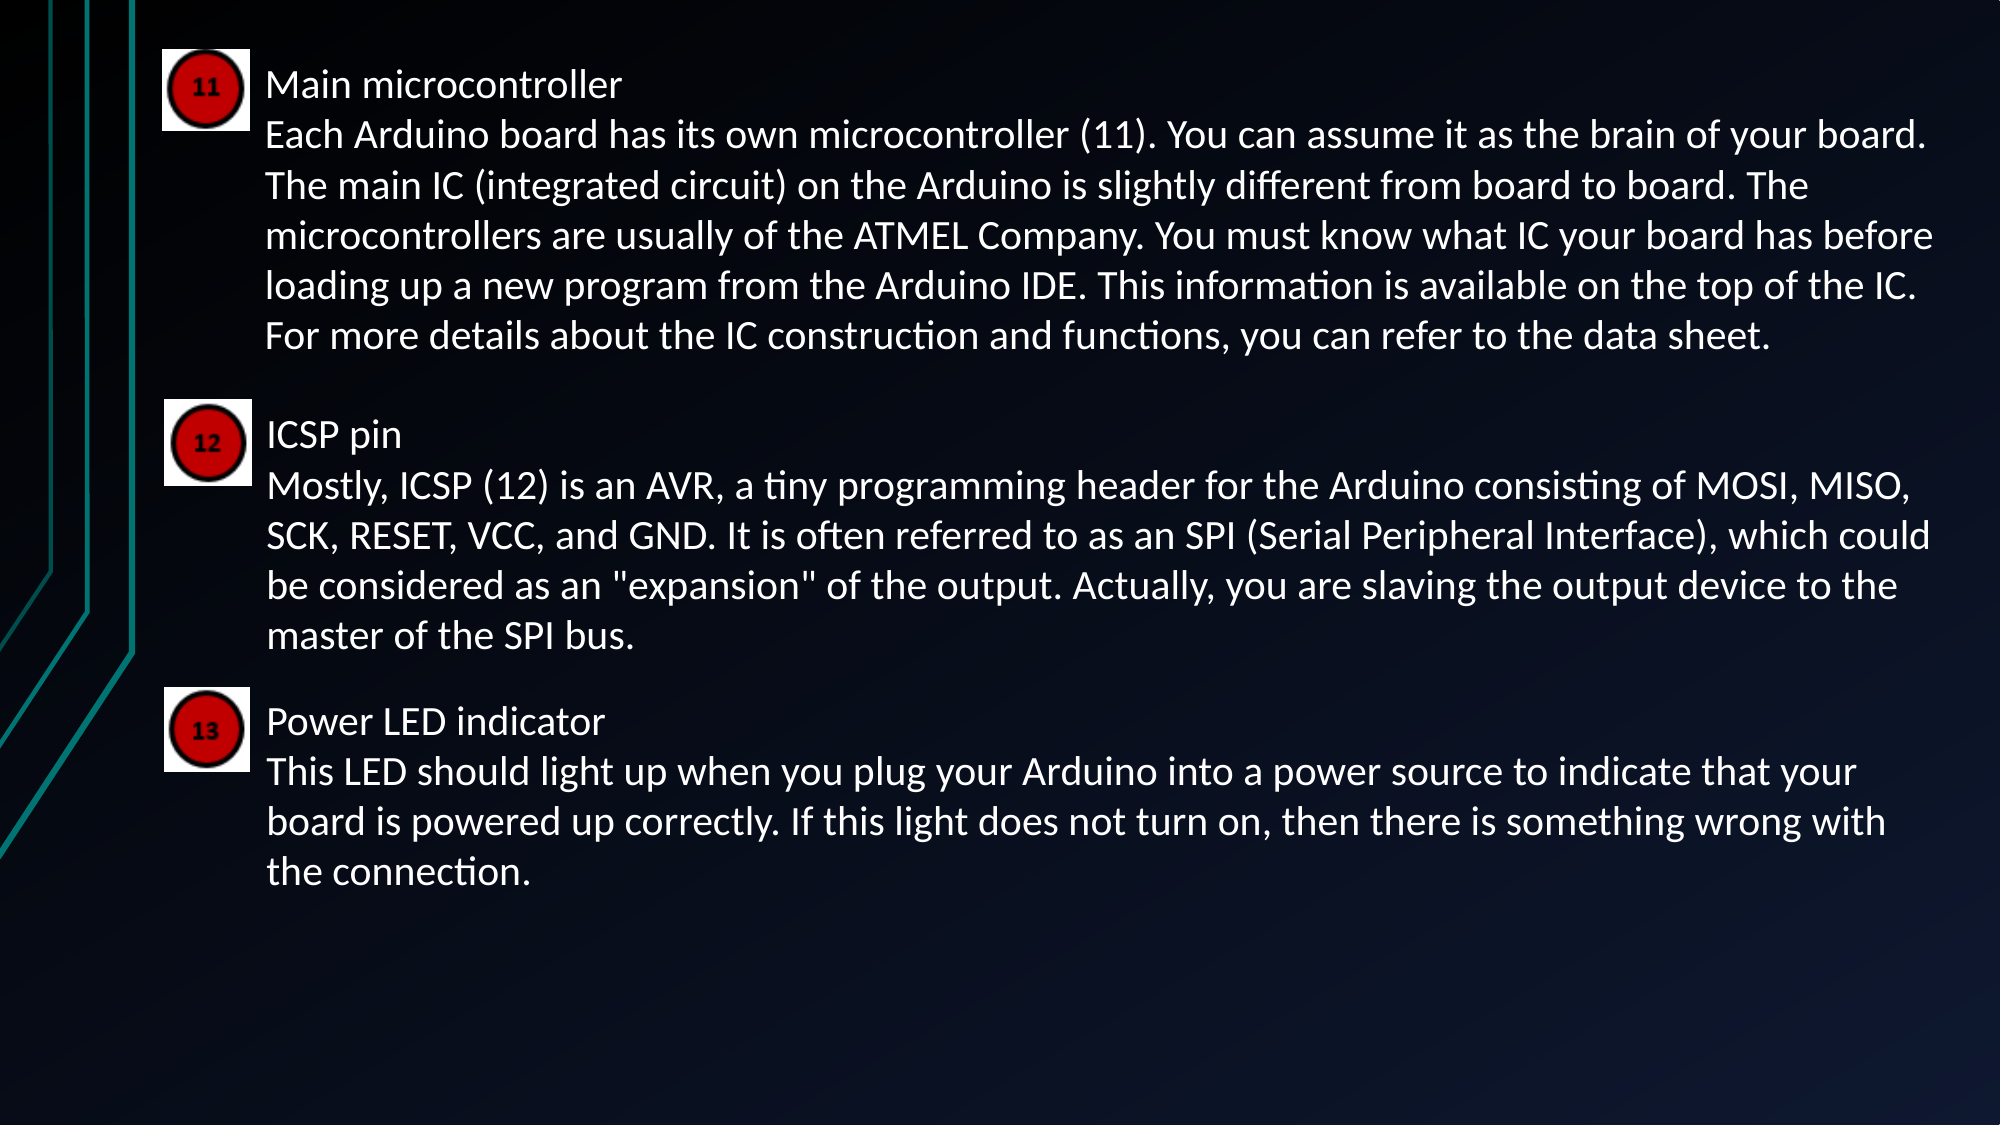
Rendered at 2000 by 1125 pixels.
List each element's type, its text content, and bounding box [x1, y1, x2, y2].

picture [161, 49, 250, 131]
text_box Power LED indicator This LED should light up when you plug your Arduino into a power source to indicate that your board is powered up correctly. If this light does not turn on, then there is something wrong with the connection. [251, 686, 1951, 902]
picture [163, 687, 250, 772]
text_box Main microcontroller Each Arduino board has its own microcontroller (11). You can assume it as the brain of your board. The main IC (integrated circuit) on the Arduino is slightly different from board to board. The microcontrollers are usually of the ATMEL Company. You must know what IC your board has before loading up a new program from the Arduino IDE. This information is available on the top of the IC. For more details about the IC construction and functions, you can refer to the data sheet. [250, 49, 1951, 365]
text_box ICSP pin Mostly, ICSP (12) is an AVR, a tiny programming header for the Arduino consisting of MOSI, MISO, SCK, RESET, VCC, and GND. It is often referred to as an SPI (Serial Peripheral Interface), which could be considered as an "expansion" of the output. Actually, you are slaving the output device to the master of the SPI bus. [251, 399, 1952, 665]
picture [163, 399, 252, 486]
